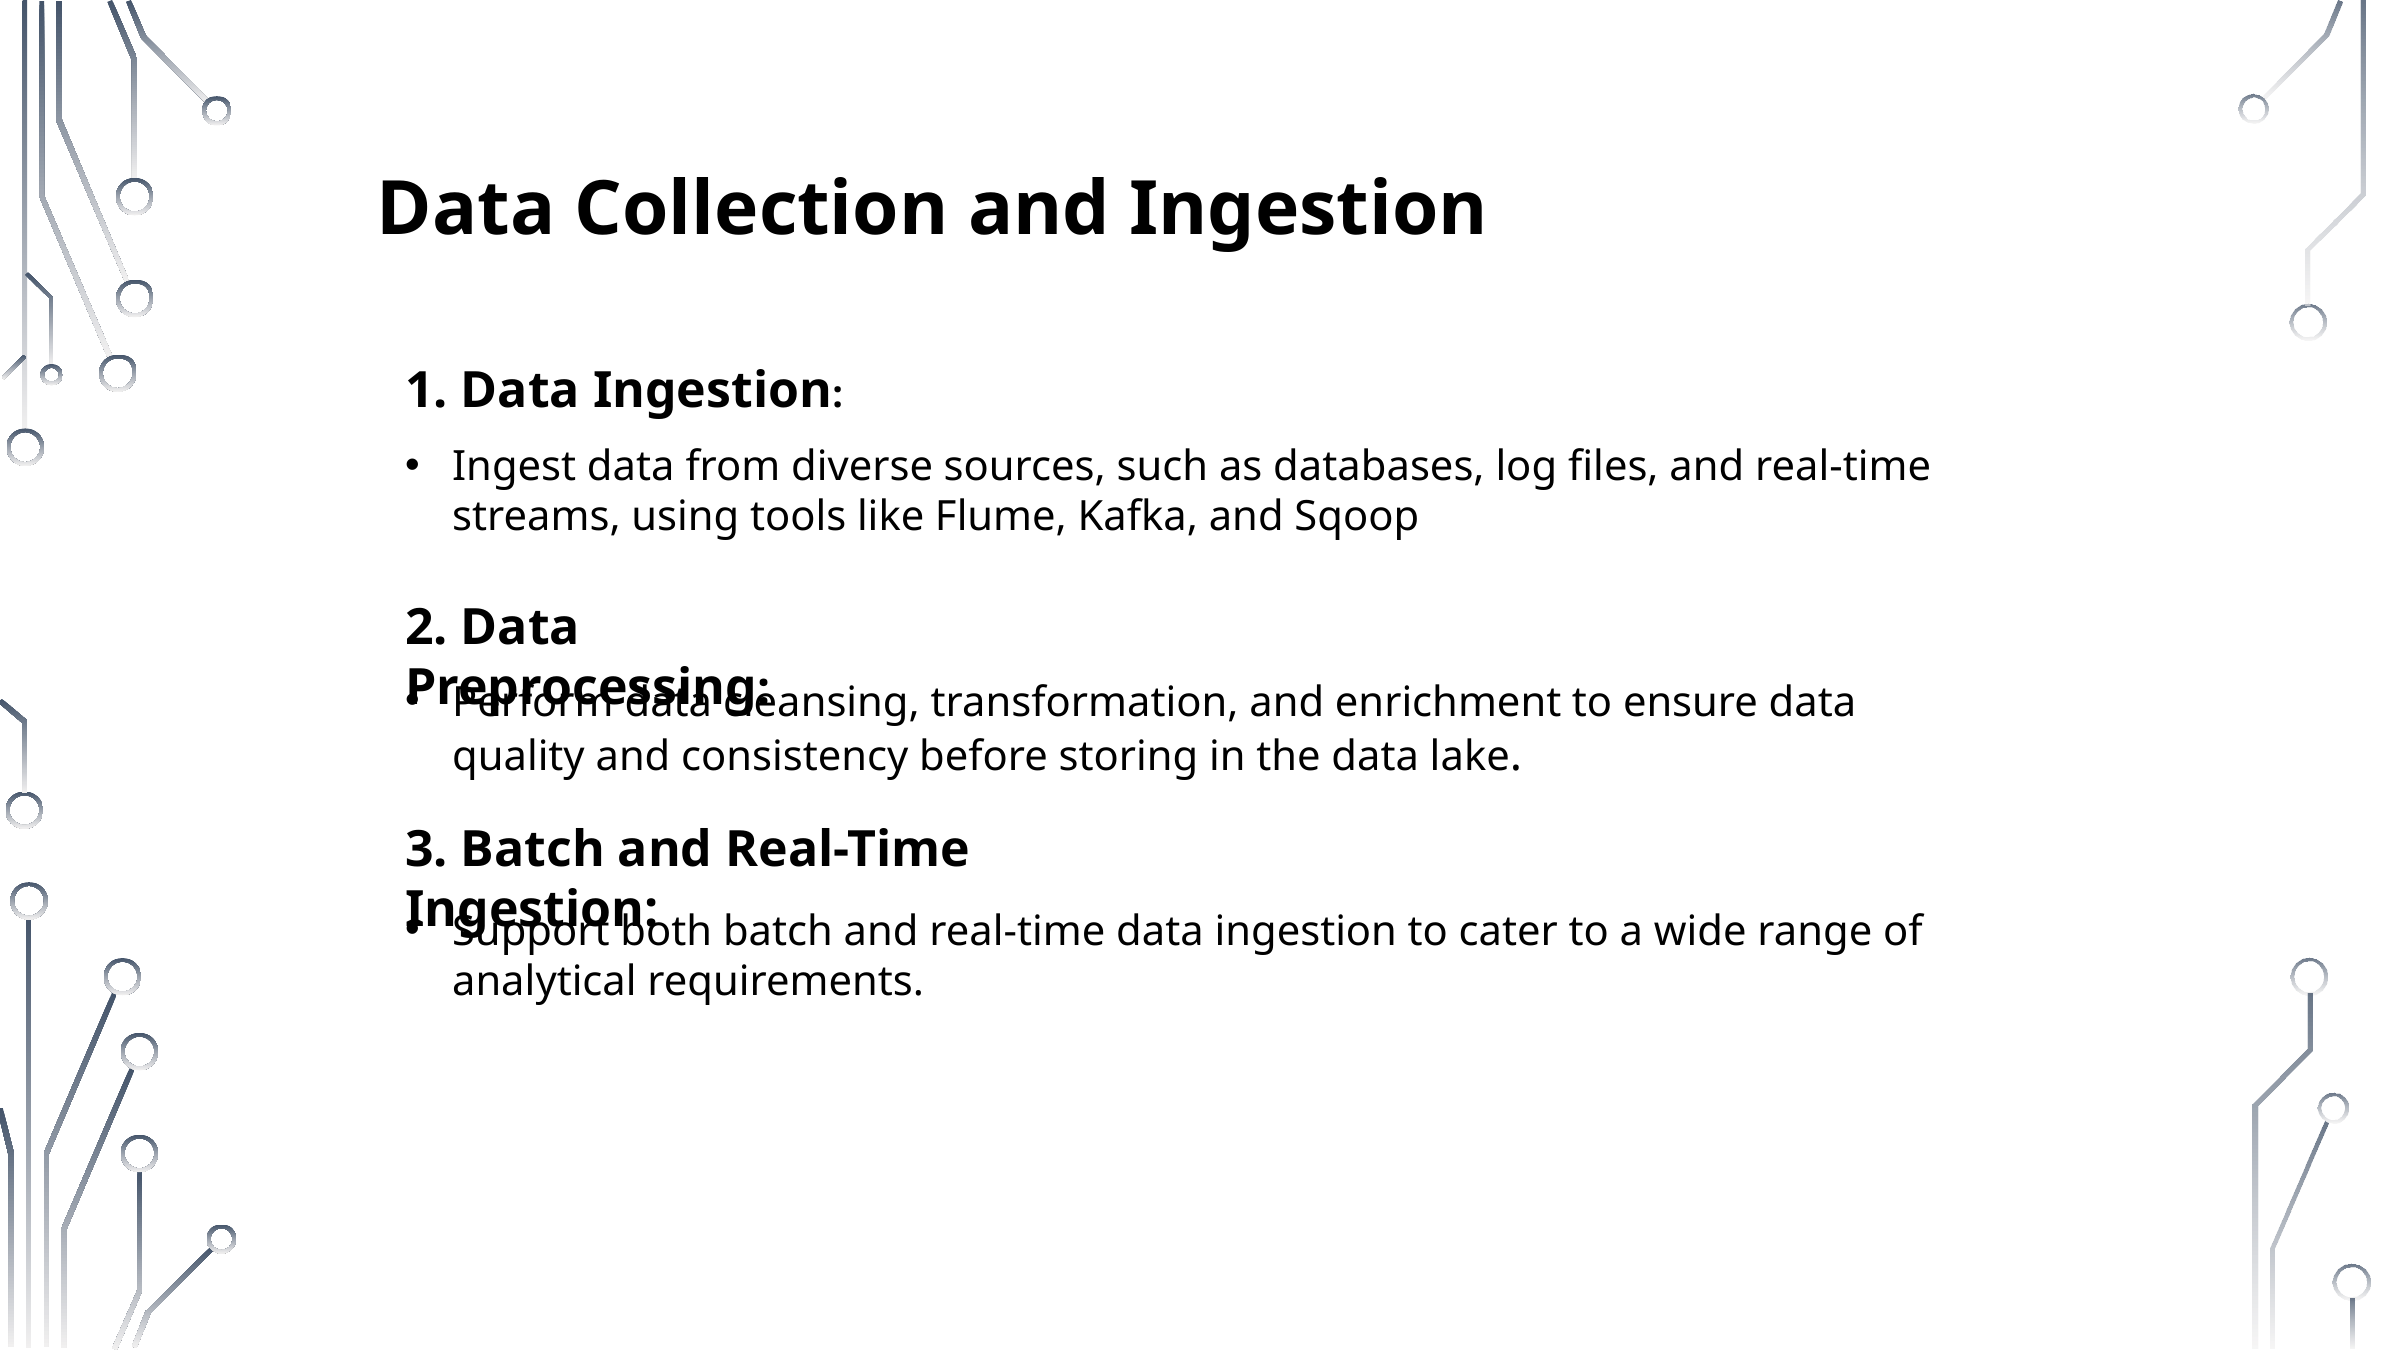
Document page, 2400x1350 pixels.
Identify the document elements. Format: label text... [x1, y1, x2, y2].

text_box 1. Data Ingestion: [390, 350, 882, 426]
text_box Perform data cleansing, transformation, and enrichment to ensure data quality and consistency before storing in the data lake. [390, 667, 2000, 787]
text_box Data Collection and Ingestion [362, 152, 1979, 258]
text_box Ingest data from diverse sources, such as databases, log files, and real-time streams, using tools like Flume, Kafka, and Sqoop [390, 431, 1960, 547]
text_box 3. Batch and Real-Time Ingestion: [390, 809, 1221, 895]
text_box Support both batch and real-time data ingestion to cater to a wide range of analytical requirements. [390, 895, 2108, 1011]
text_box 2. Data Preprocessing: [390, 587, 939, 723]
